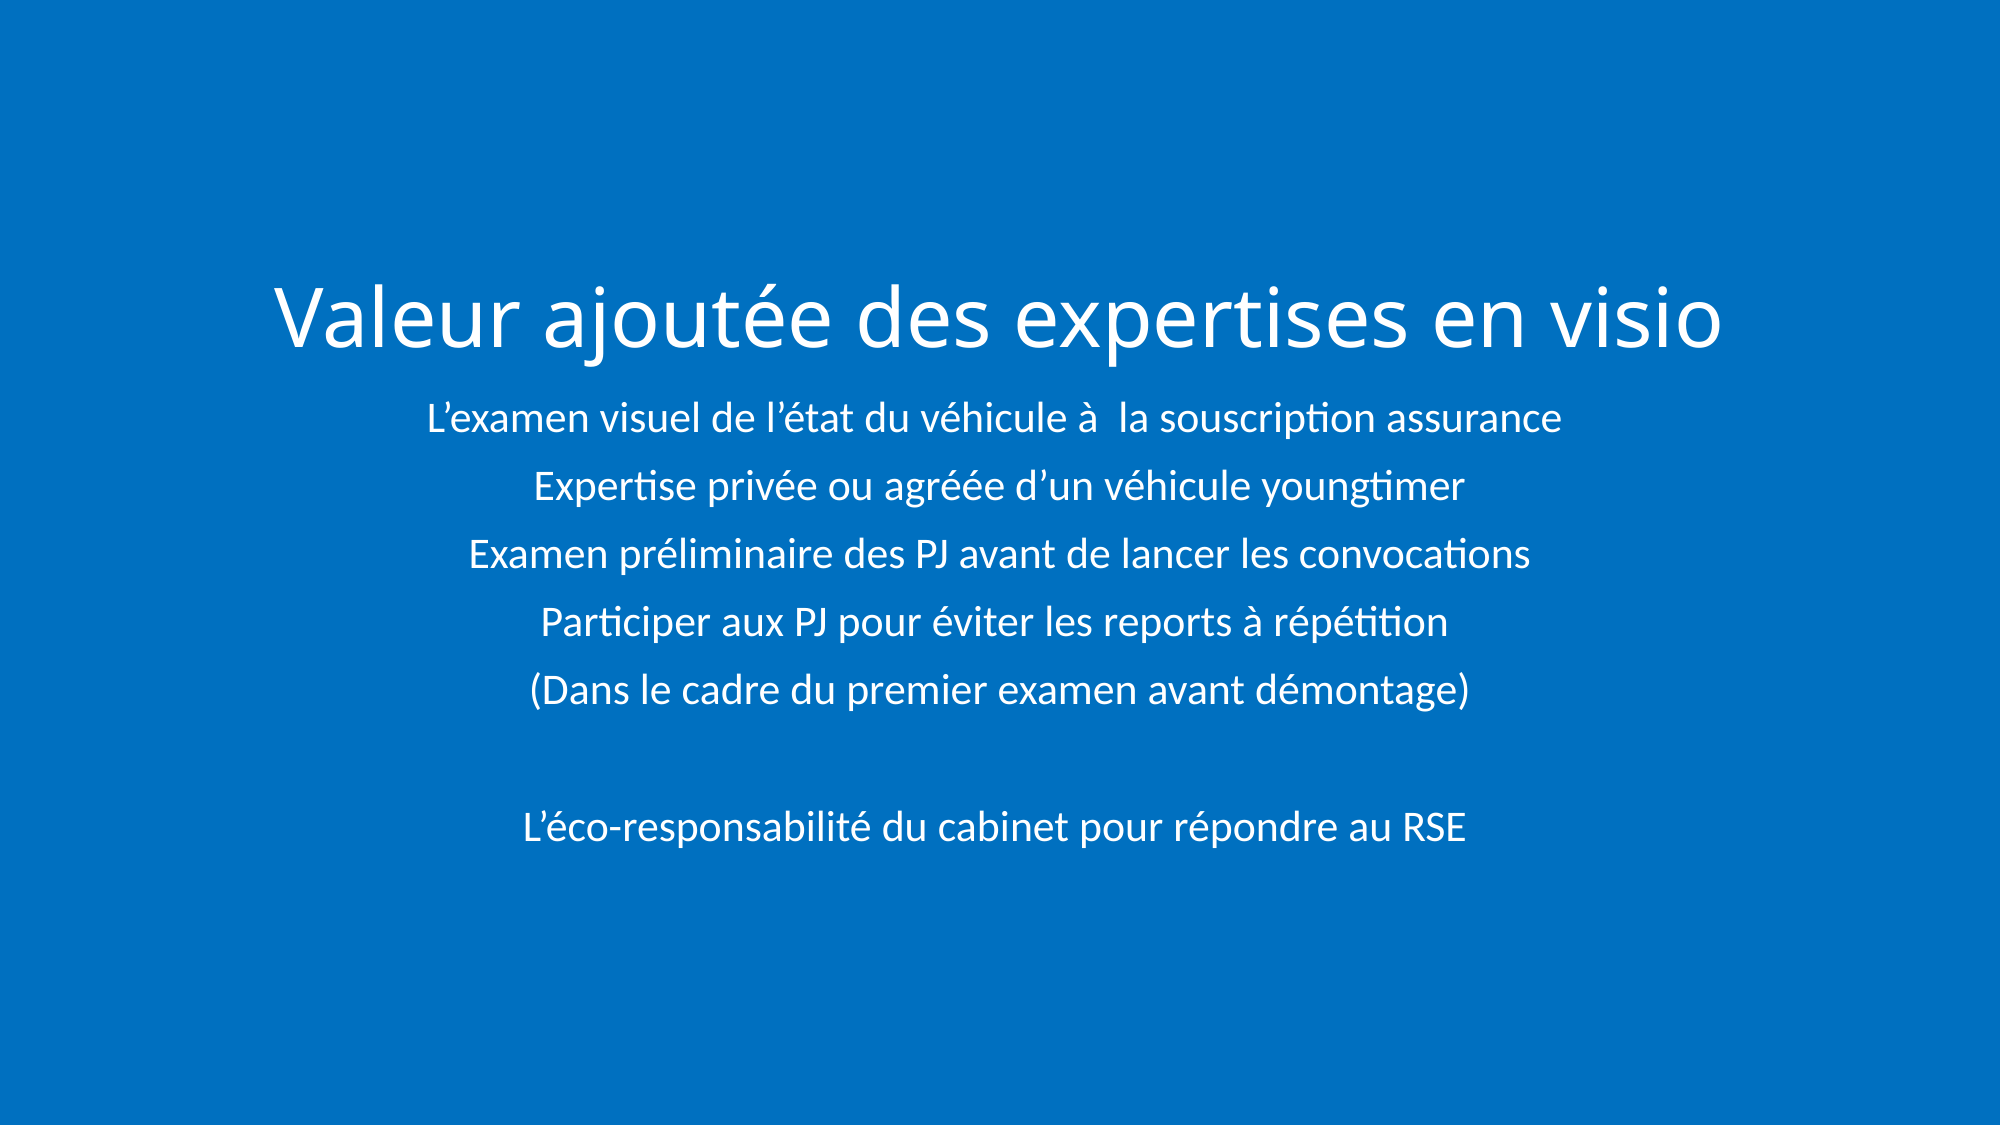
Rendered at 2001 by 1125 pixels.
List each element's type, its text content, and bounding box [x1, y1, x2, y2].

title Valeur ajoutée des expertises en visio [249, 184, 1750, 373]
subtitle L’examen visuel de l’état du véhicule à la souscription assurance Expertise privée ou agréée d’un véhicule youngtimer Examen préliminaire des PJ avant de lancer les convocations Participer aux PJ pour éviter les reports à répétition (Dans le cadre du premier examen avant démontage) L’éco-responsabilité du cabinet pour répondre au RSE [249, 387, 1750, 941]
